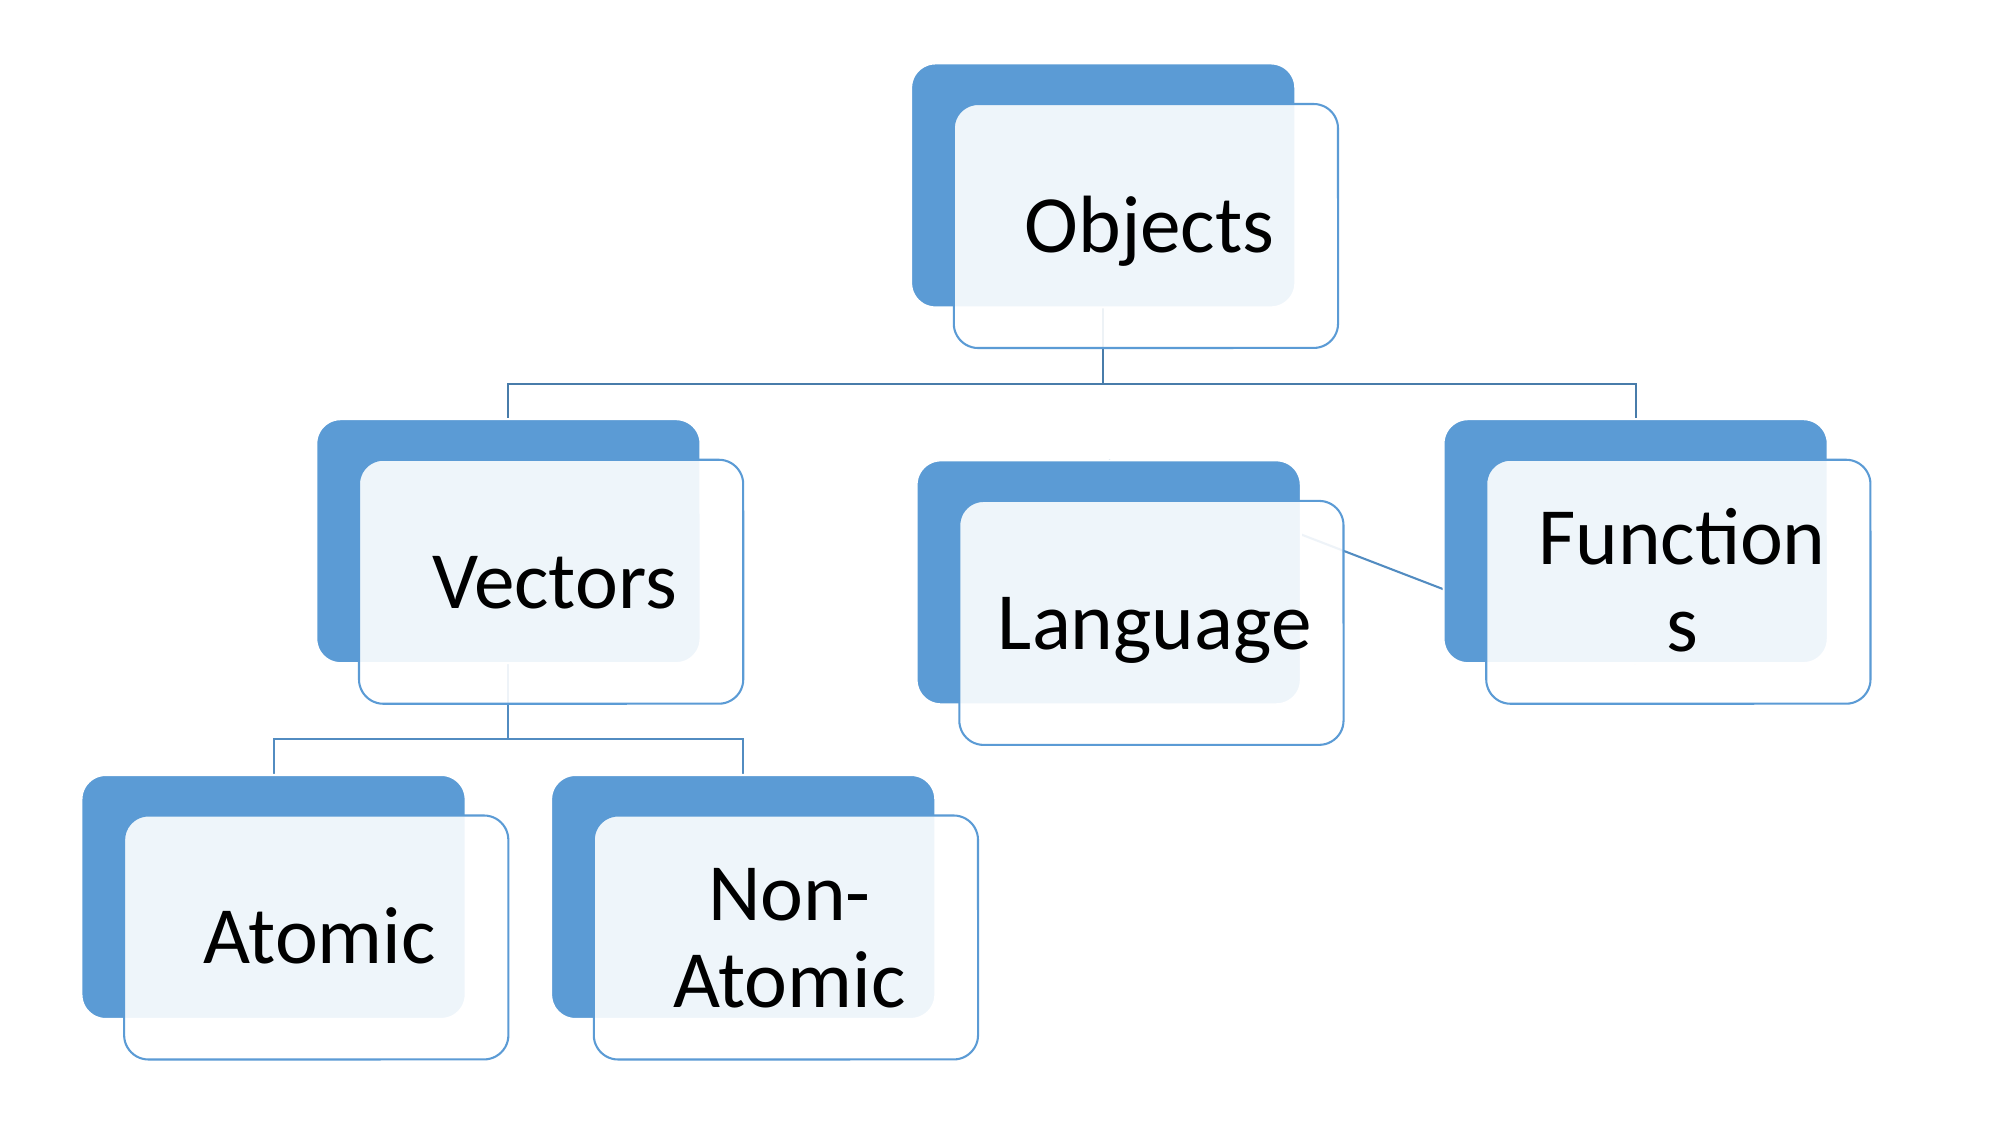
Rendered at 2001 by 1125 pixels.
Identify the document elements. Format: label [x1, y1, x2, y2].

text_box [82, 63, 1932, 1060]
